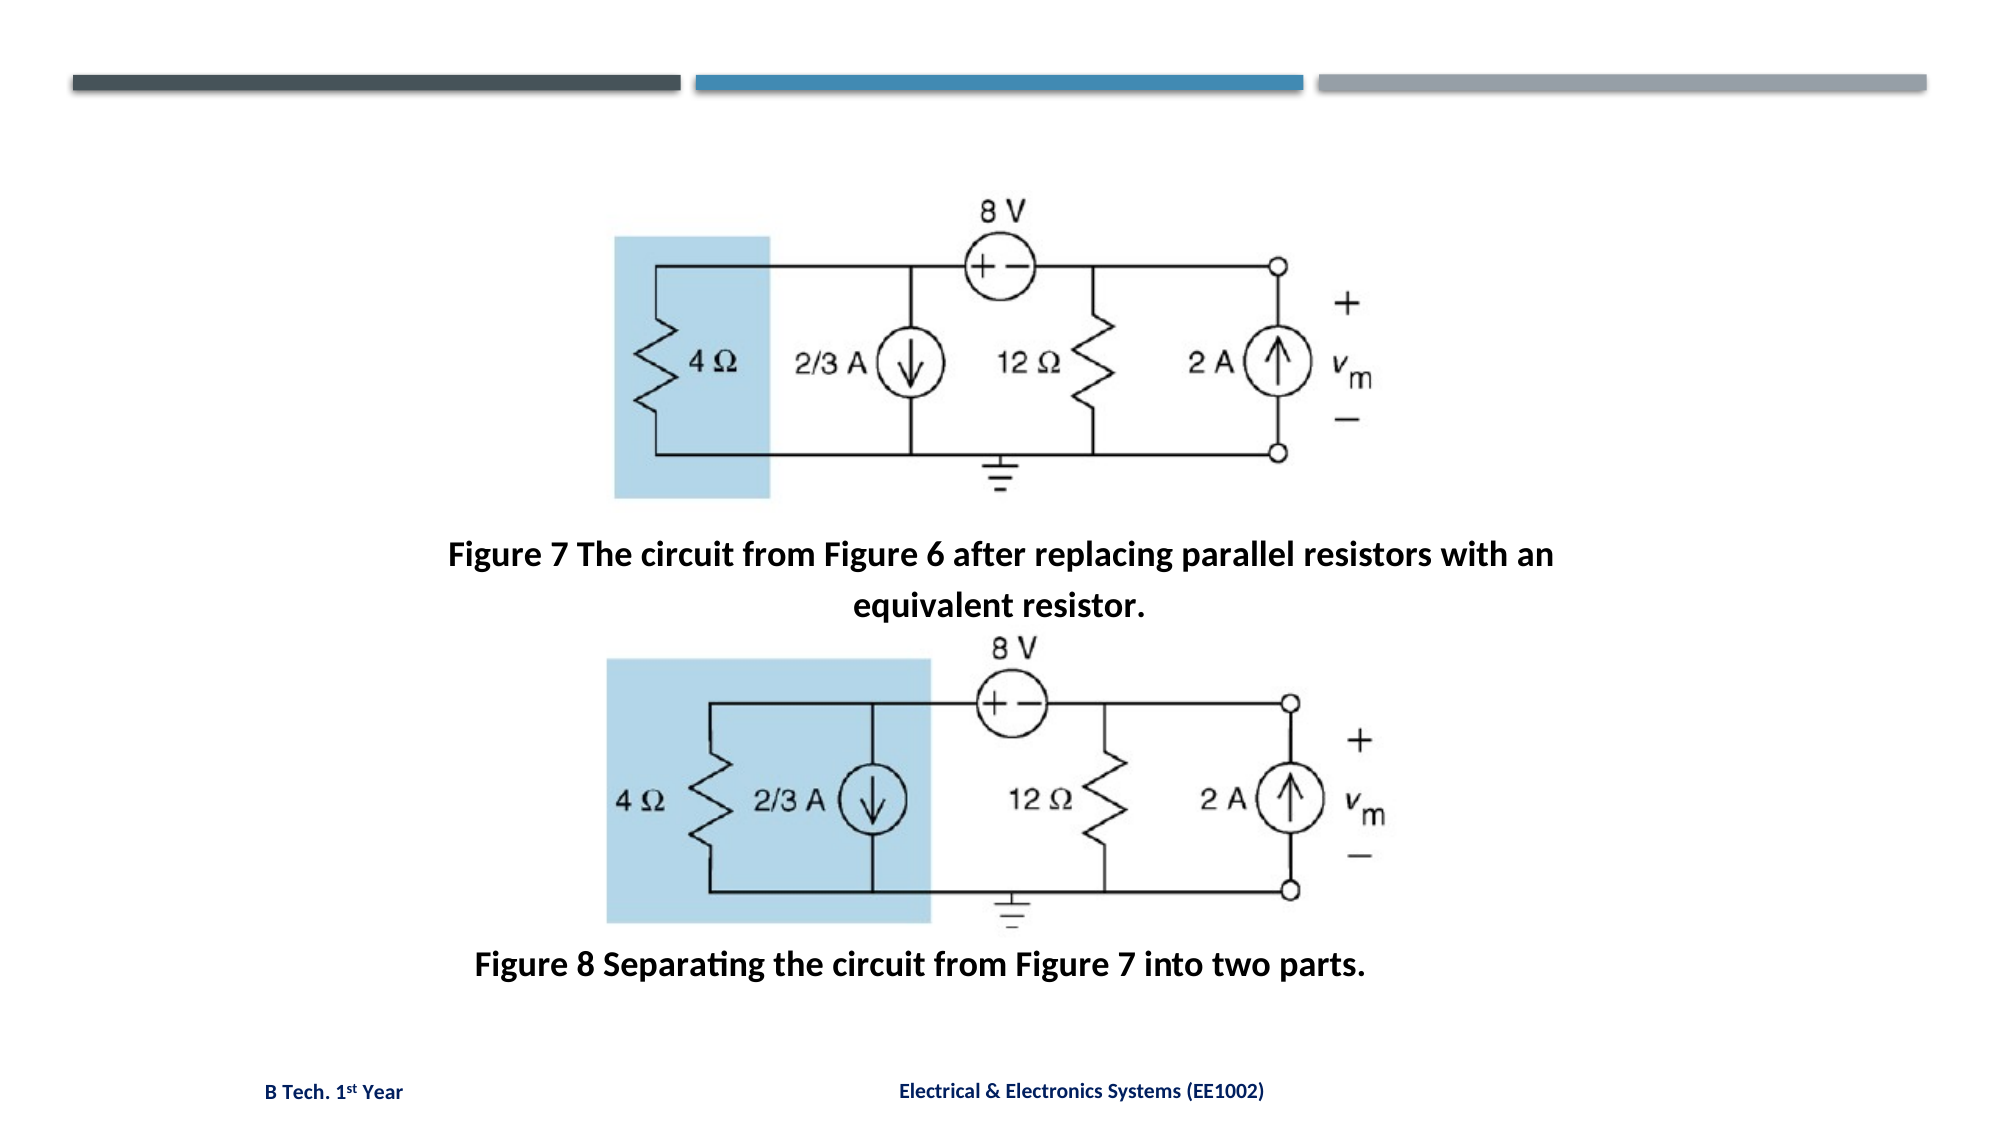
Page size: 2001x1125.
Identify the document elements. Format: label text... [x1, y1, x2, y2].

text_box [582, 190, 1418, 513]
text_box Figure 8 Separating the circuit from Figure 7 into two parts. [472, 945, 1502, 992]
text_box B Tech. 1st Year [262, 1079, 426, 1110]
text_box Electrical & Electronics Systems (EE1002) [897, 1079, 1328, 1110]
text_box Figure 7 The circuit from Figure 6 after replacing parallel resistors with an equivalent resistor. [367, 535, 1635, 632]
text_box [582, 632, 1418, 944]
